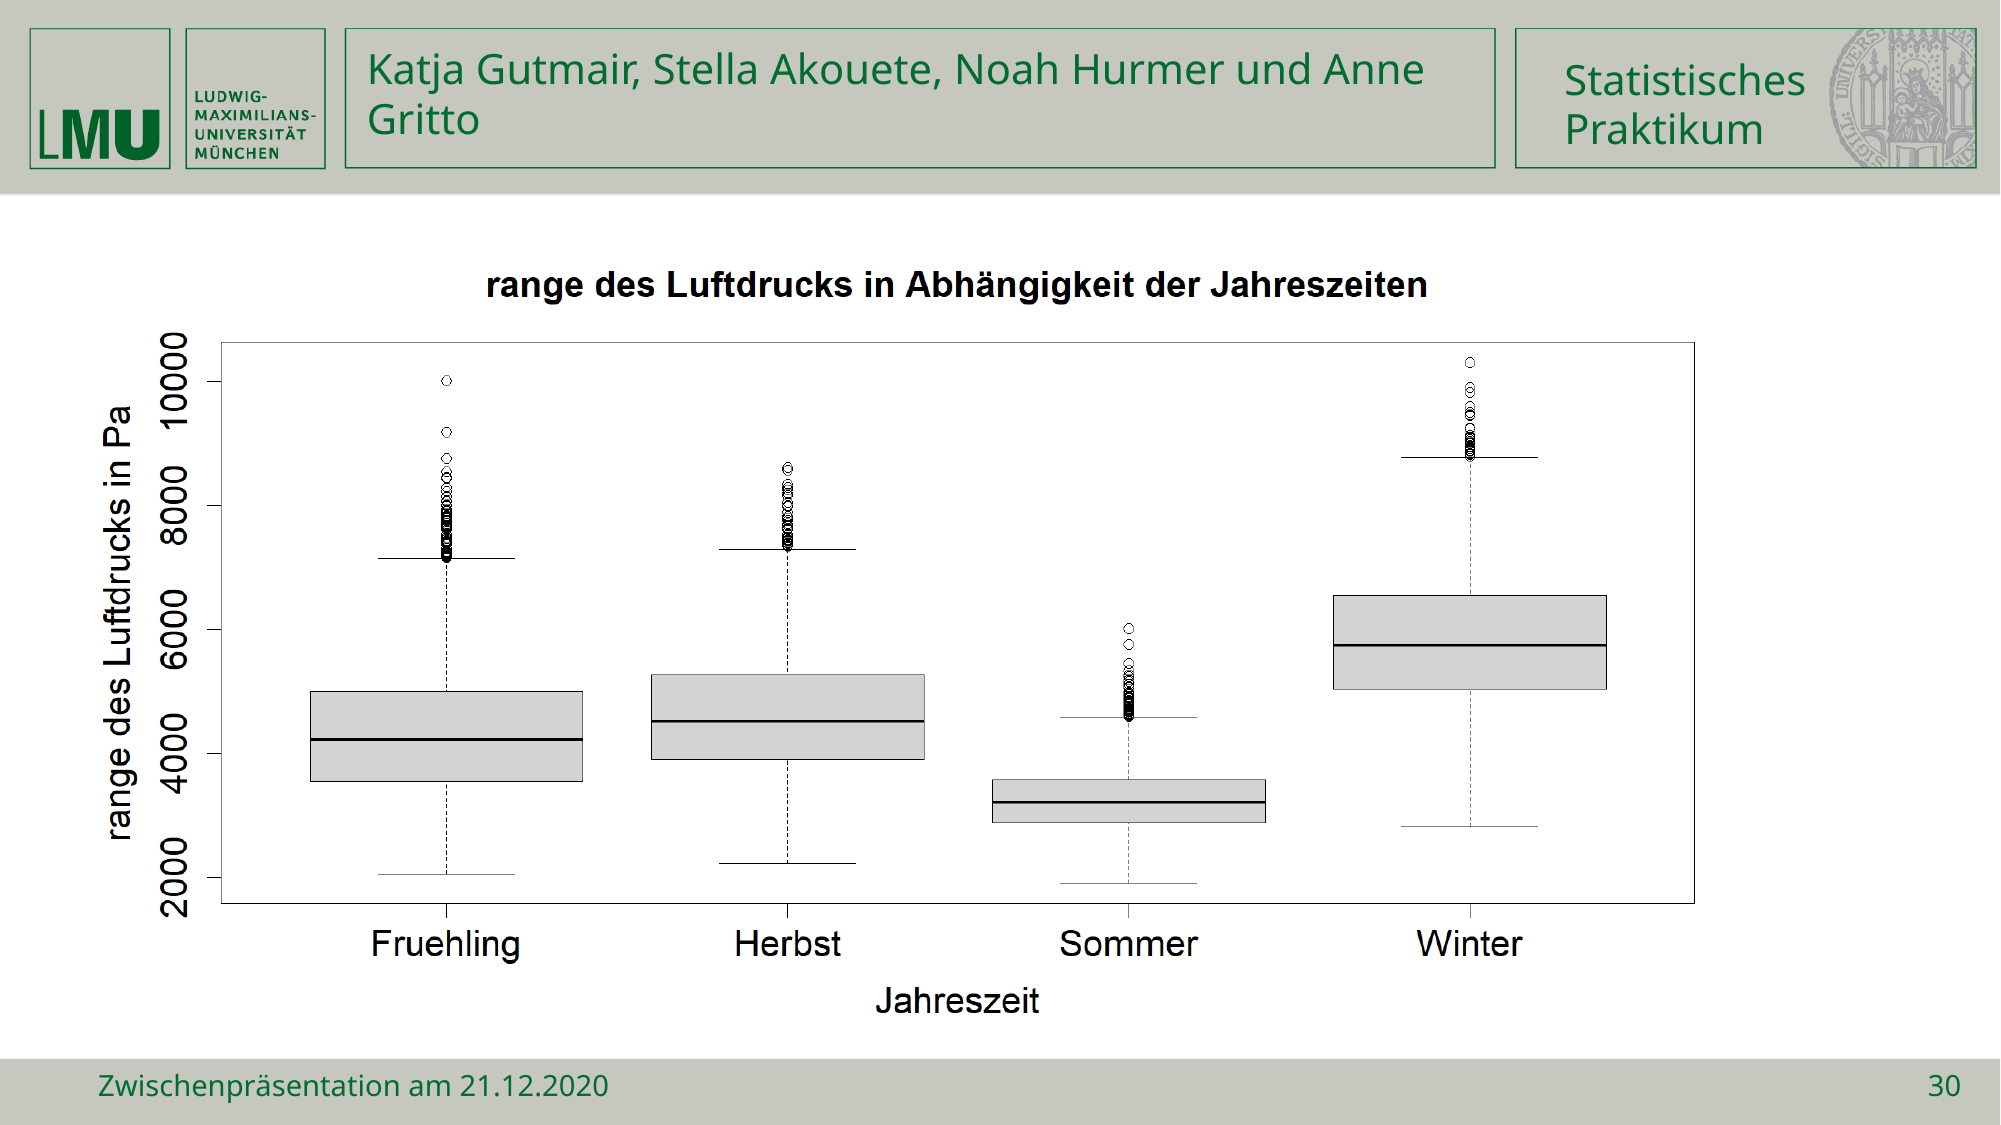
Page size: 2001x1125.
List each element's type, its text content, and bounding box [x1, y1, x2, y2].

text_box 30 [1803, 1059, 1977, 1108]
text_box [1525, 30, 1821, 161]
picture [0, 0, 2001, 1125]
text_box [26, 355, 1922, 1079]
text_box Statistisches Praktikum [1549, 46, 1833, 161]
picture [103, 224, 1755, 1051]
text_box Katja Gutmair, Stella Akouete, Noah Hurmer und Anne Gritto [352, 74, 1463, 150]
text_box Zwischenpräsentation am 21.12.2020 [83, 1079, 1775, 1108]
